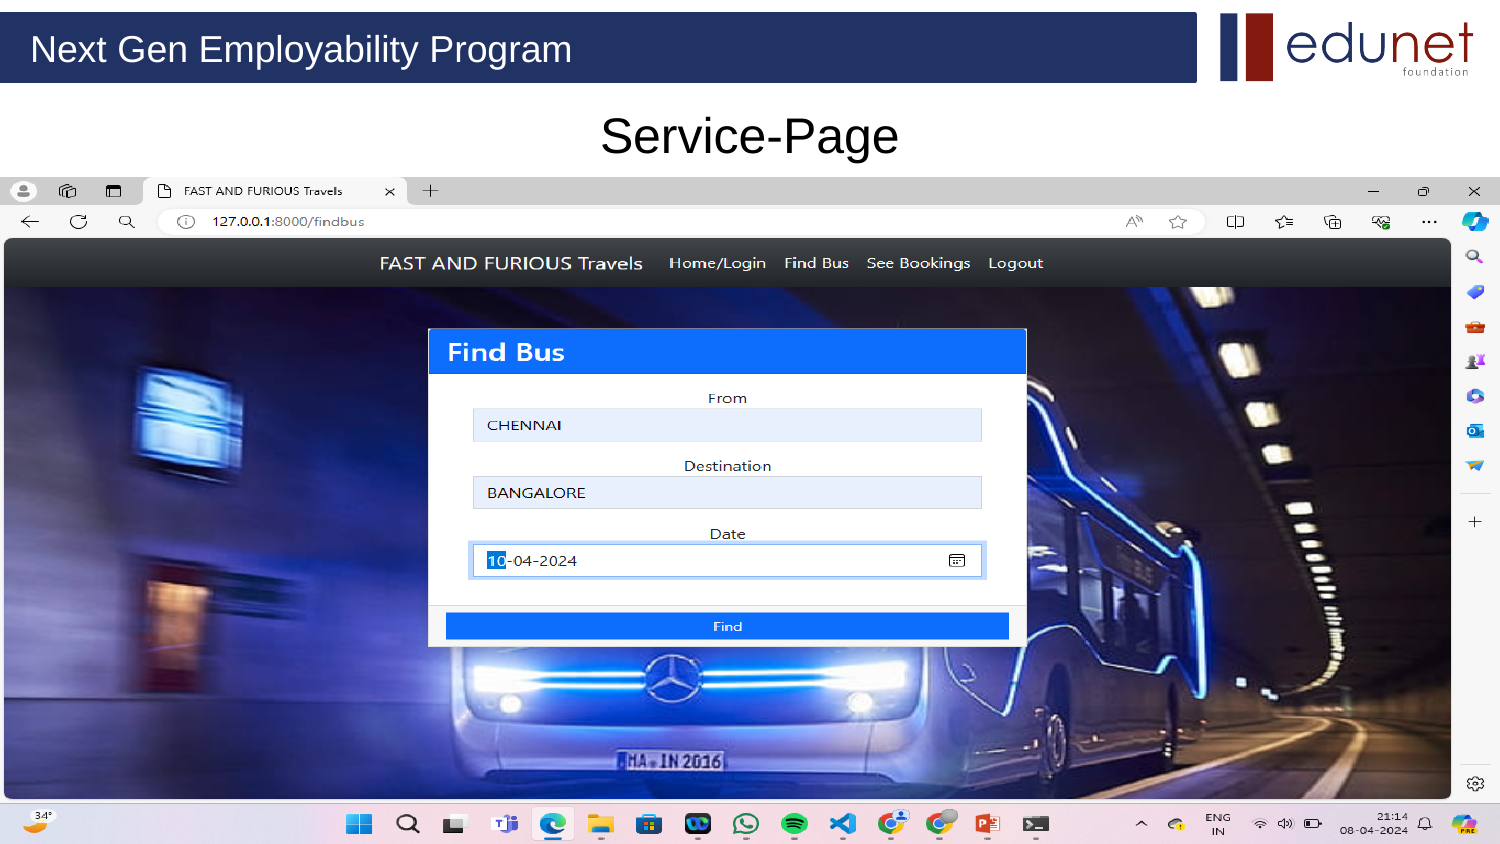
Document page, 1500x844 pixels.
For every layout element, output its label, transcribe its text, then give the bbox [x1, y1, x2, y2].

picture [1279, 14, 1482, 83]
picture [0, 177, 1500, 844]
title Service-Page [103, 104, 1397, 163]
